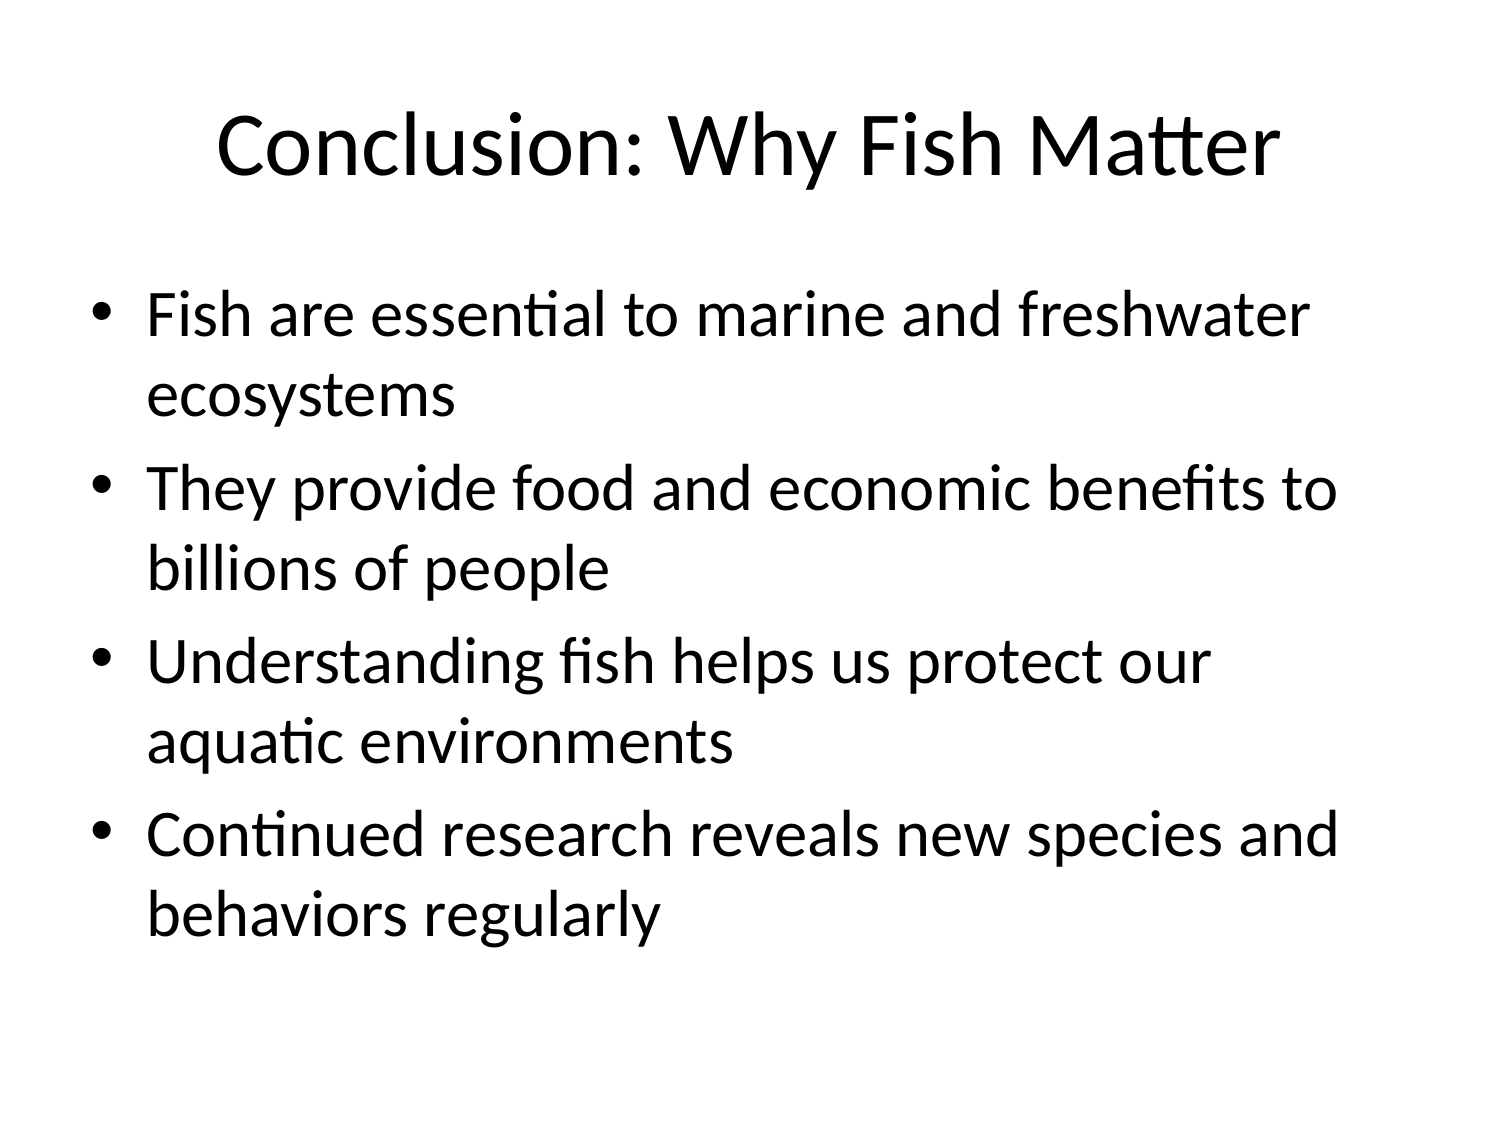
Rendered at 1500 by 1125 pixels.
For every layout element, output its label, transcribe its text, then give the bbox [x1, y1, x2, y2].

list Fish are essential to marine and freshwater ecosystems They provide food and economic benefits to billions of people Understanding fish helps us protect our aquatic environments Continued research reveals new species and behaviors regularly [75, 262, 1425, 1005]
title Conclusion: Why Fish Matter [75, 45, 1425, 233]
